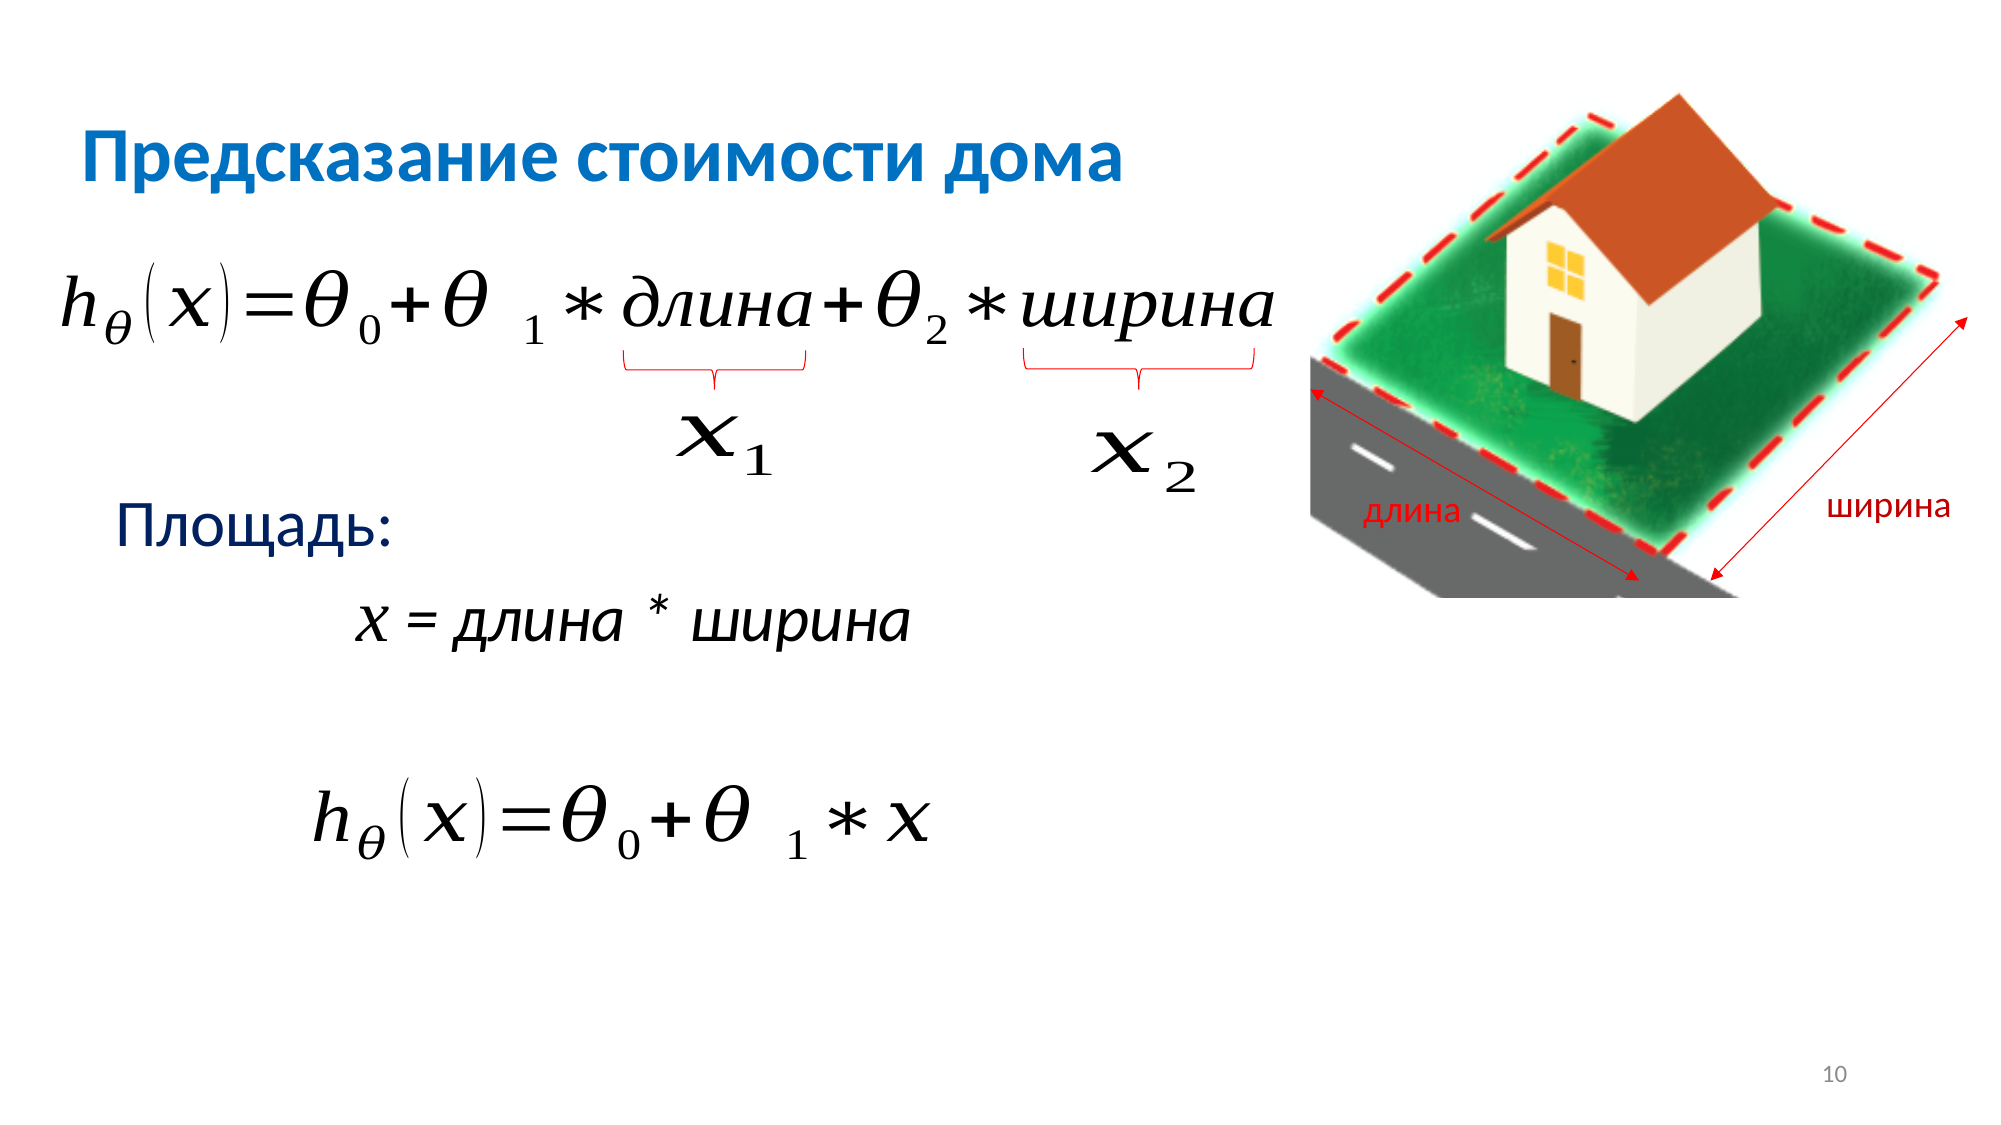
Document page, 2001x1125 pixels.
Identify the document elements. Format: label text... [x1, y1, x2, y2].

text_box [1310, 389, 1640, 581]
text_box [622, 350, 807, 390]
text_box х = длина * ширина [342, 559, 950, 665]
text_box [1710, 316, 1968, 581]
text_box [1022, 348, 1255, 390]
text_box Предсказание стоимости дома [66, 95, 1310, 204]
text_box Площадь: [100, 472, 441, 567]
slide_number 10 [1412, 1042, 1863, 1103]
picture [1310, 65, 1968, 598]
